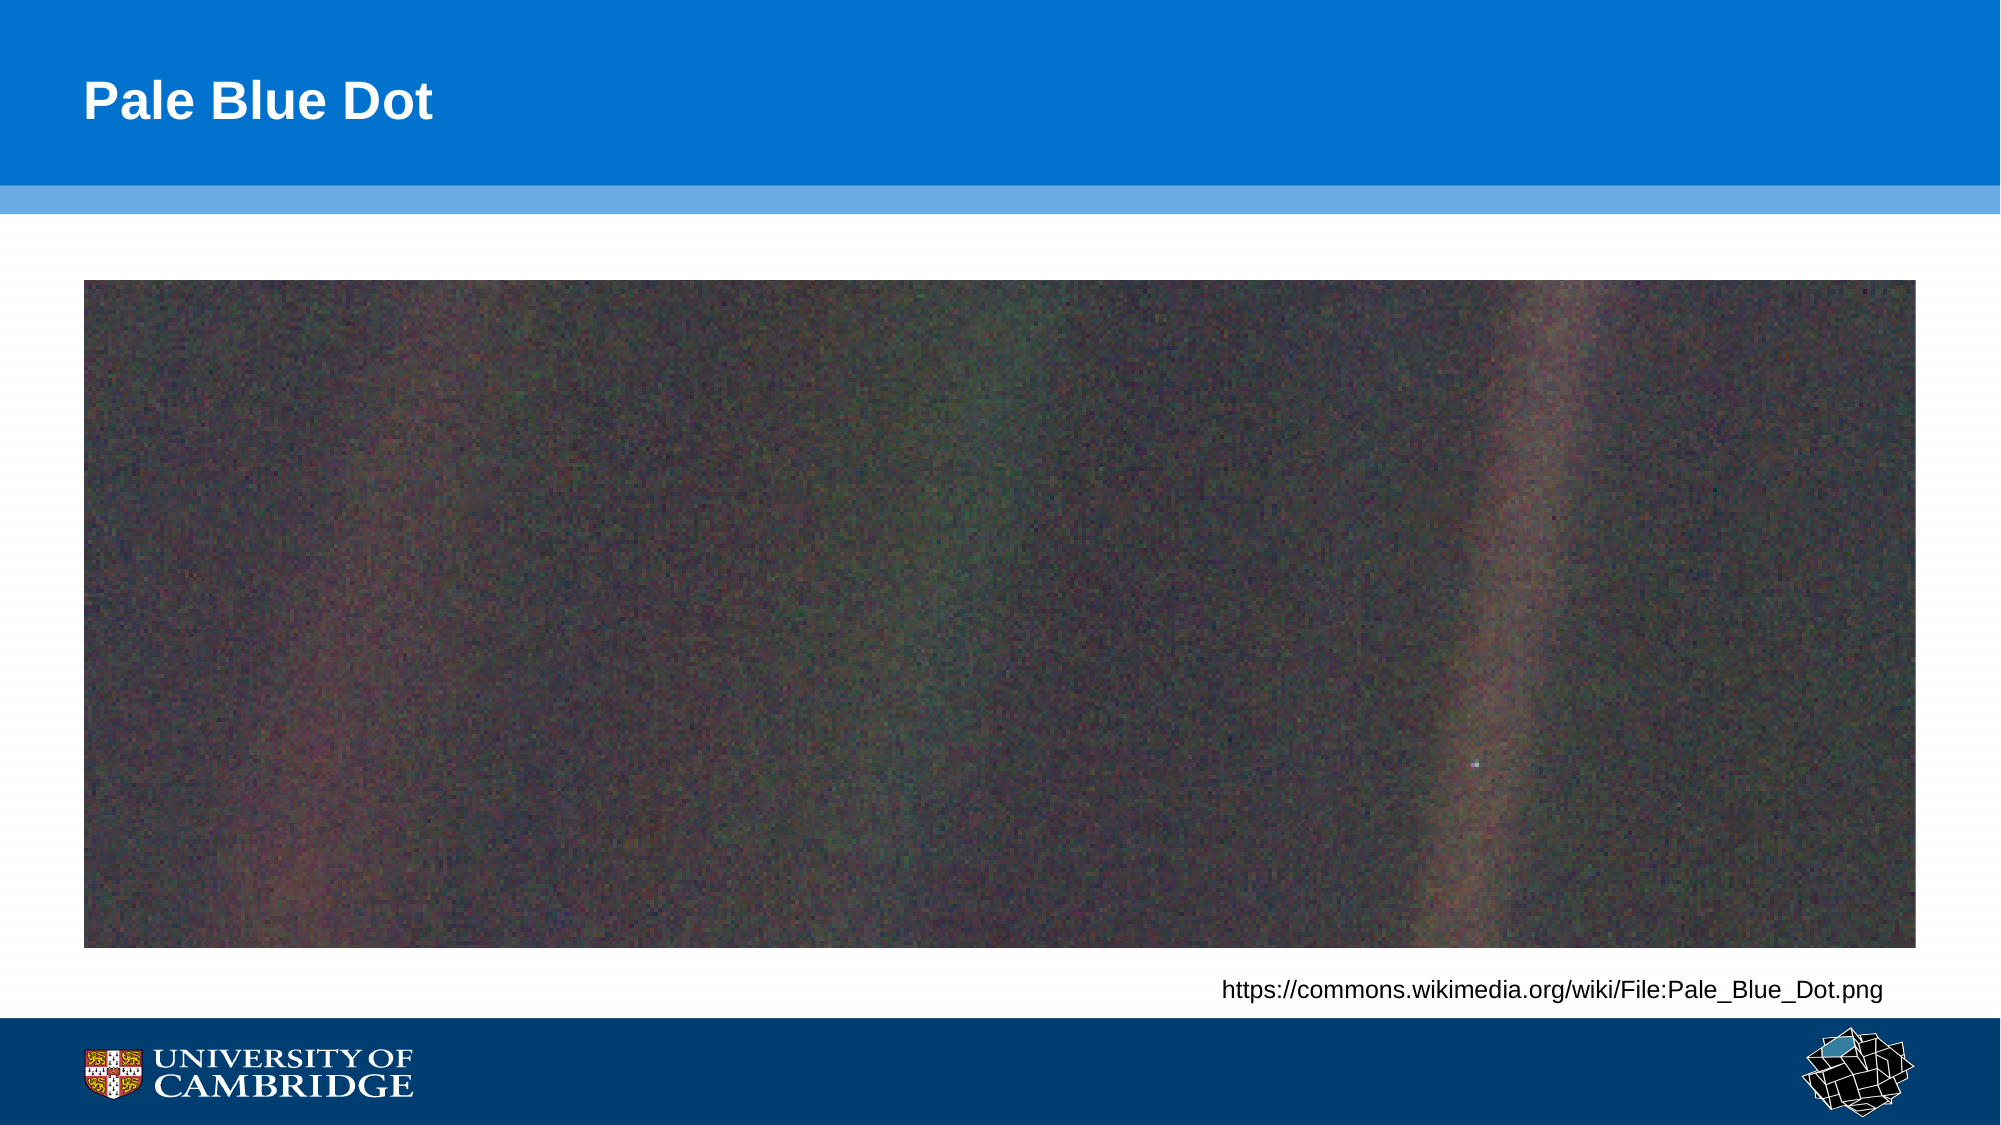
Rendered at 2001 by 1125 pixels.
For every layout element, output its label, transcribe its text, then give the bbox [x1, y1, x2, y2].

text_box https://commons.wikimedia.org/wiki/File:Pale_Blue_Dot.png [876, 966, 1900, 1012]
title Pale Blue Dot [84, 65, 1916, 135]
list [83, 279, 1916, 948]
picture [0, 0, 2001, 1125]
